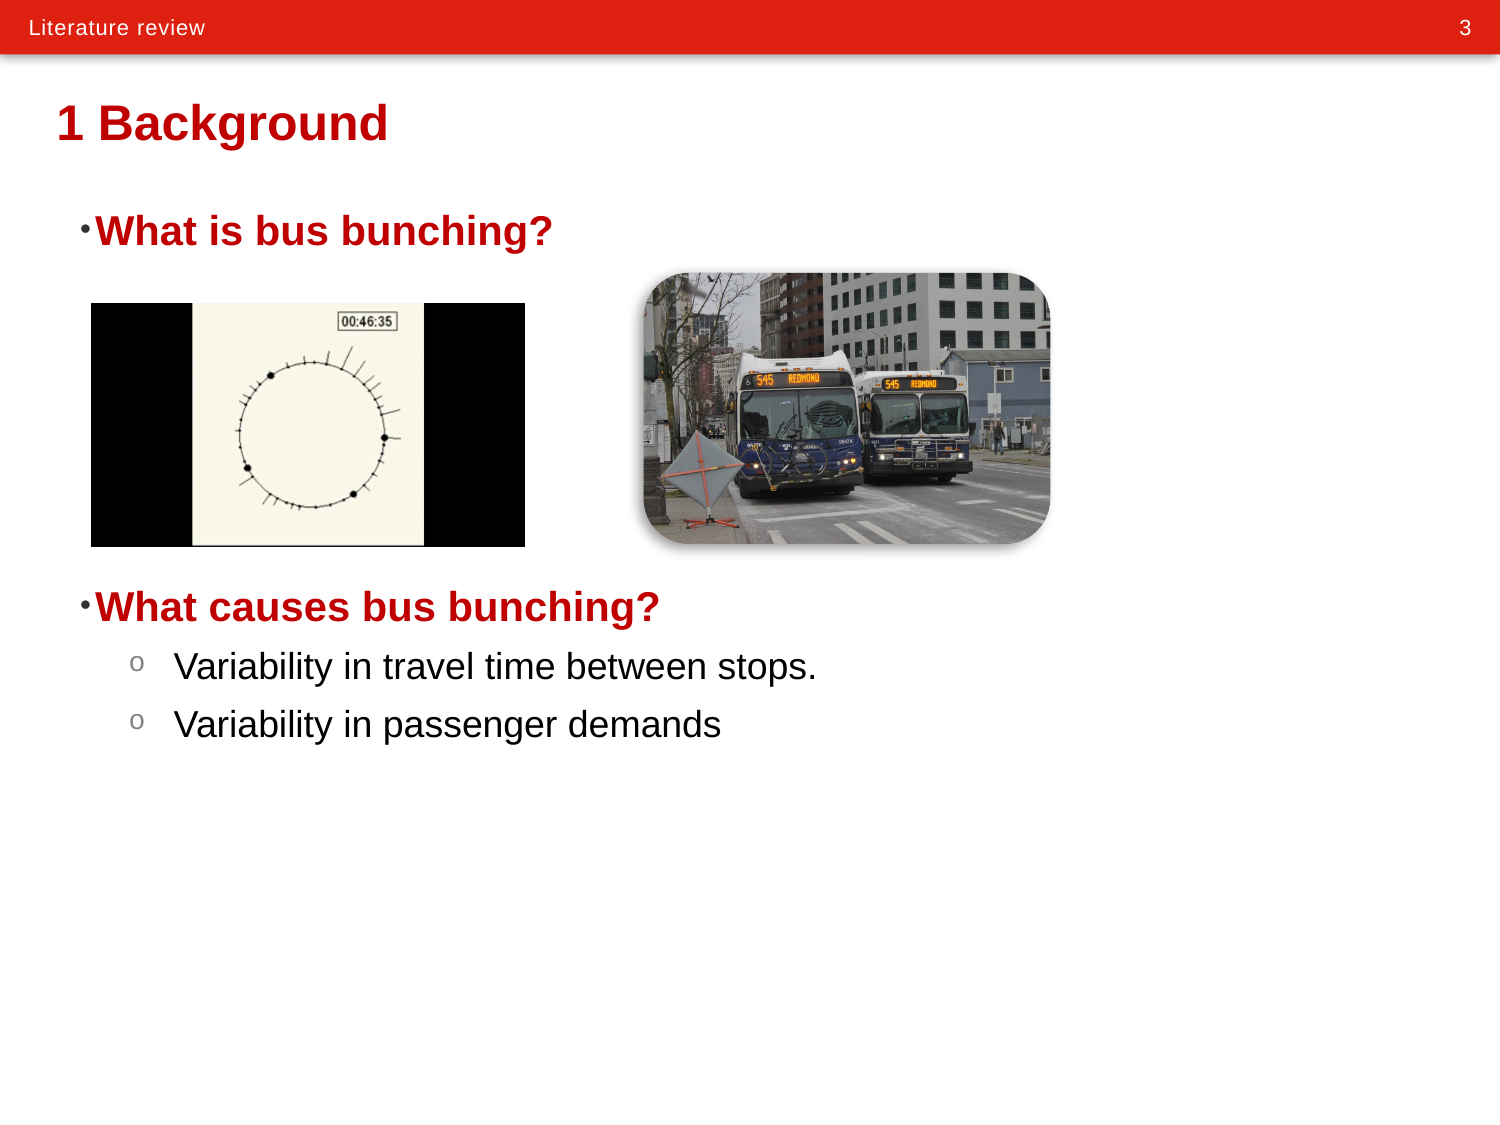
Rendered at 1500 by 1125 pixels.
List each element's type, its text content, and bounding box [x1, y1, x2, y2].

list What is bus bunching? What causes bus bunching? Variability in travel time between stops. Variability in passenger demands [64, 196, 1436, 1071]
picture [643, 272, 1051, 545]
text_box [89, 302, 527, 548]
title 1 Background [41, 101, 1412, 199]
